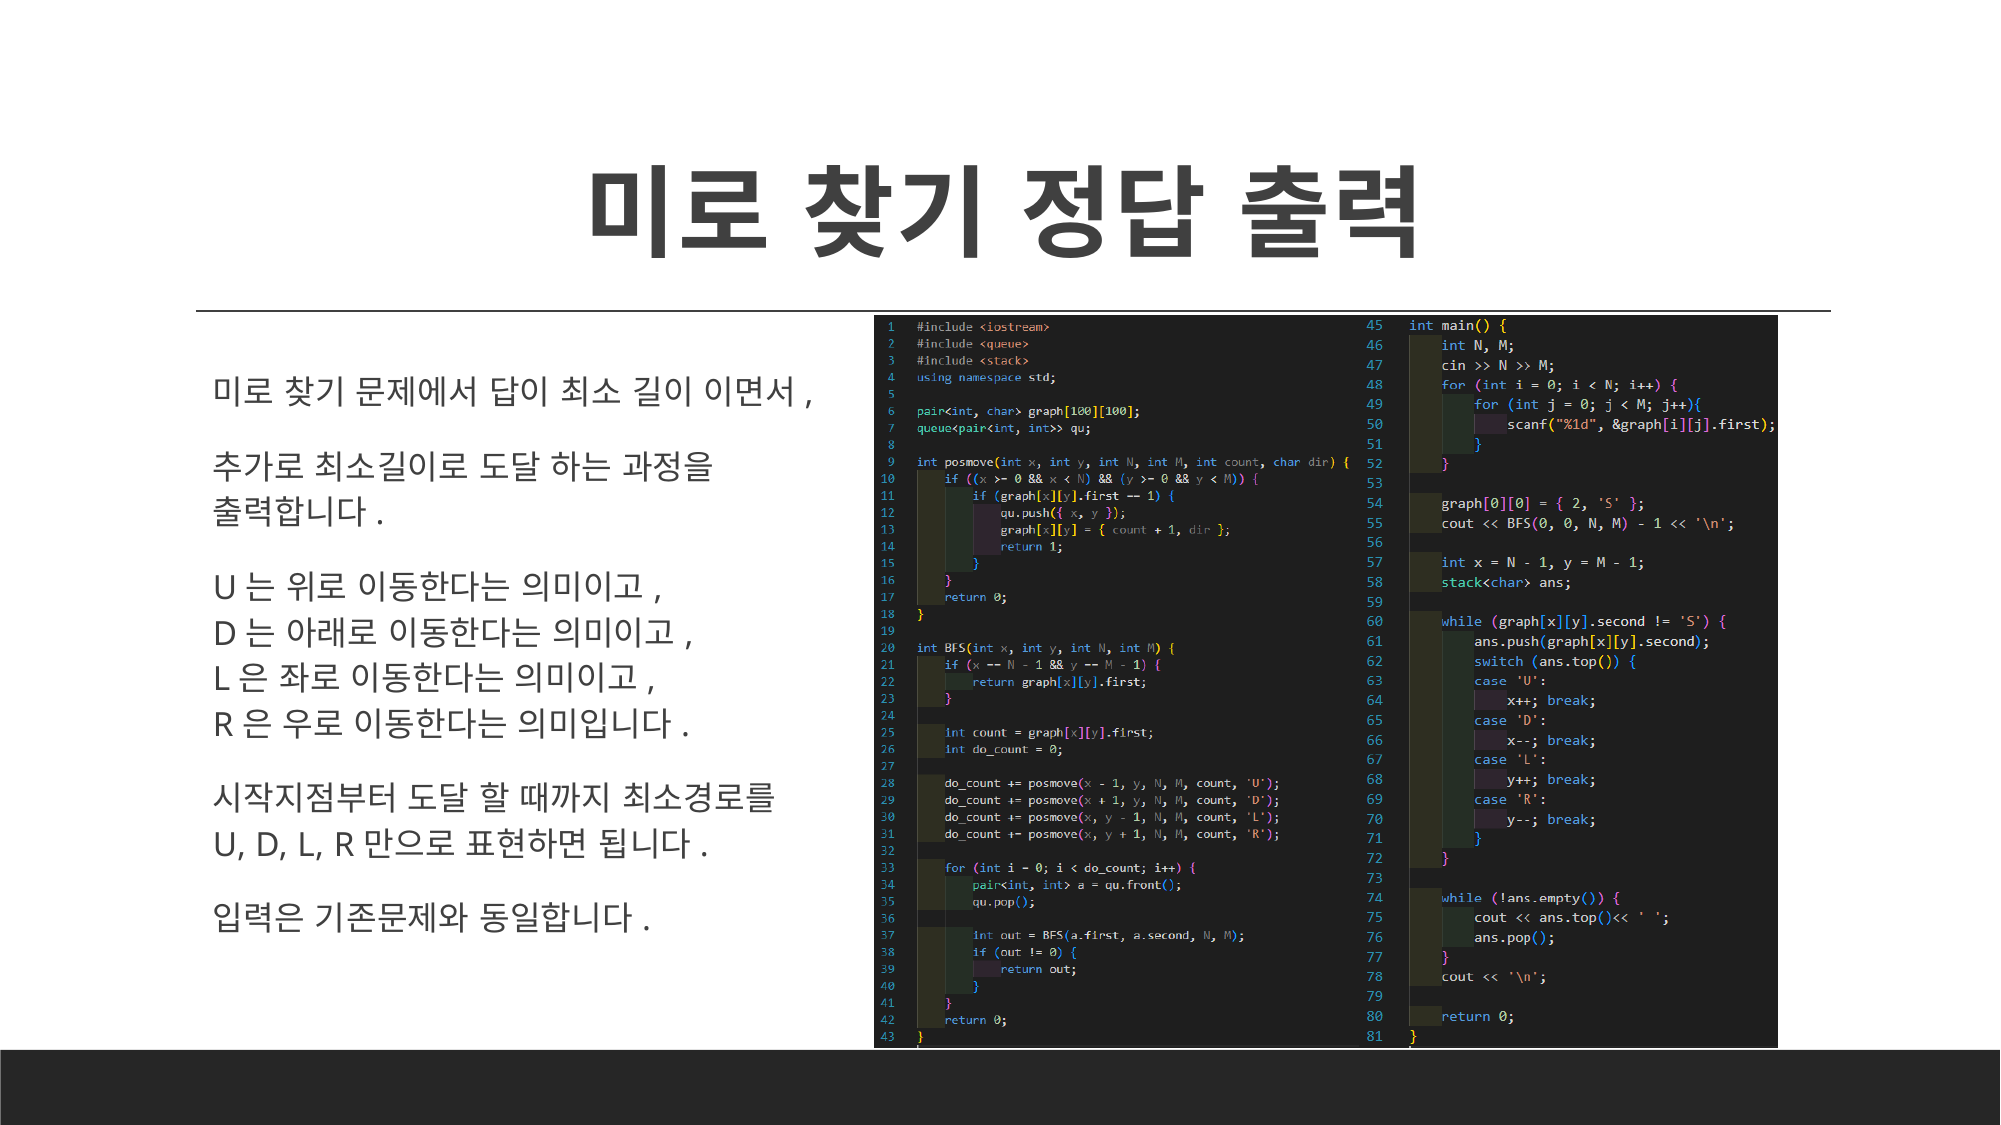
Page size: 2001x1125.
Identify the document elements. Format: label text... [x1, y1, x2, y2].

title 미로 찾기 정답 출력 [180, 47, 1830, 285]
picture [873, 314, 1778, 1049]
list 미로 찾기 문제에서 답이 최소 길이 이면서, 추가로 최소길이로 도달 하는 과정을 출력합니다. U는 위로 이동한다는 의미이고, D는 아래로 이동한다는 의미이고, L은 좌로 이동한다는 의미이고, R은 우로 이동한다는 의미입니다. 시작지점부터 도달 할 때까지 최소경로를 U, D, L, R만으로 표현하면 됩니다. 입력은 기존문제와 동일합니다. [180, 347, 870, 963]
